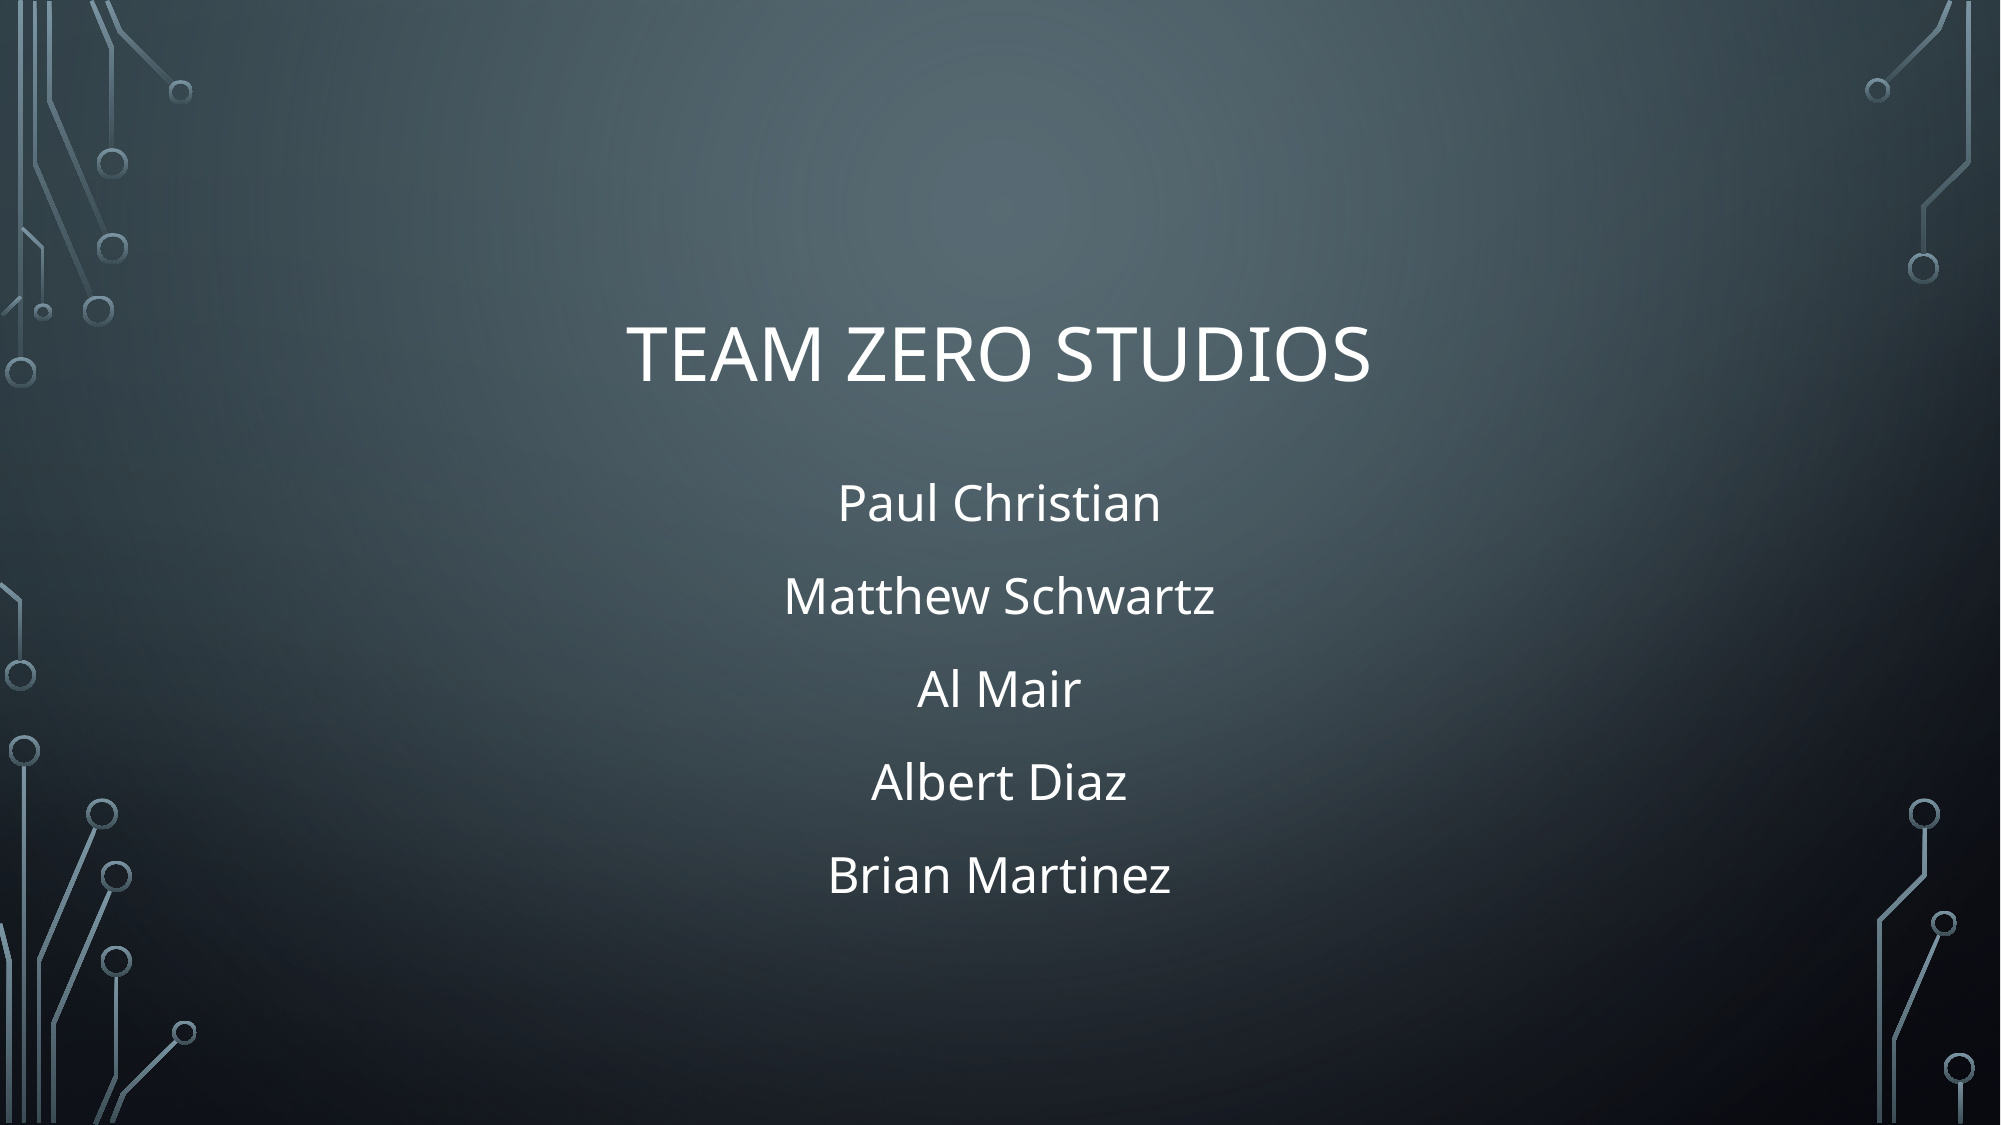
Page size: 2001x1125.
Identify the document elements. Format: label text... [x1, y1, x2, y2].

list Paul Christian Matthew Schwartz Al Mair Albert Diaz Brian Martinez [187, 452, 1813, 1034]
title Team Zero Studios [187, 236, 1813, 452]
